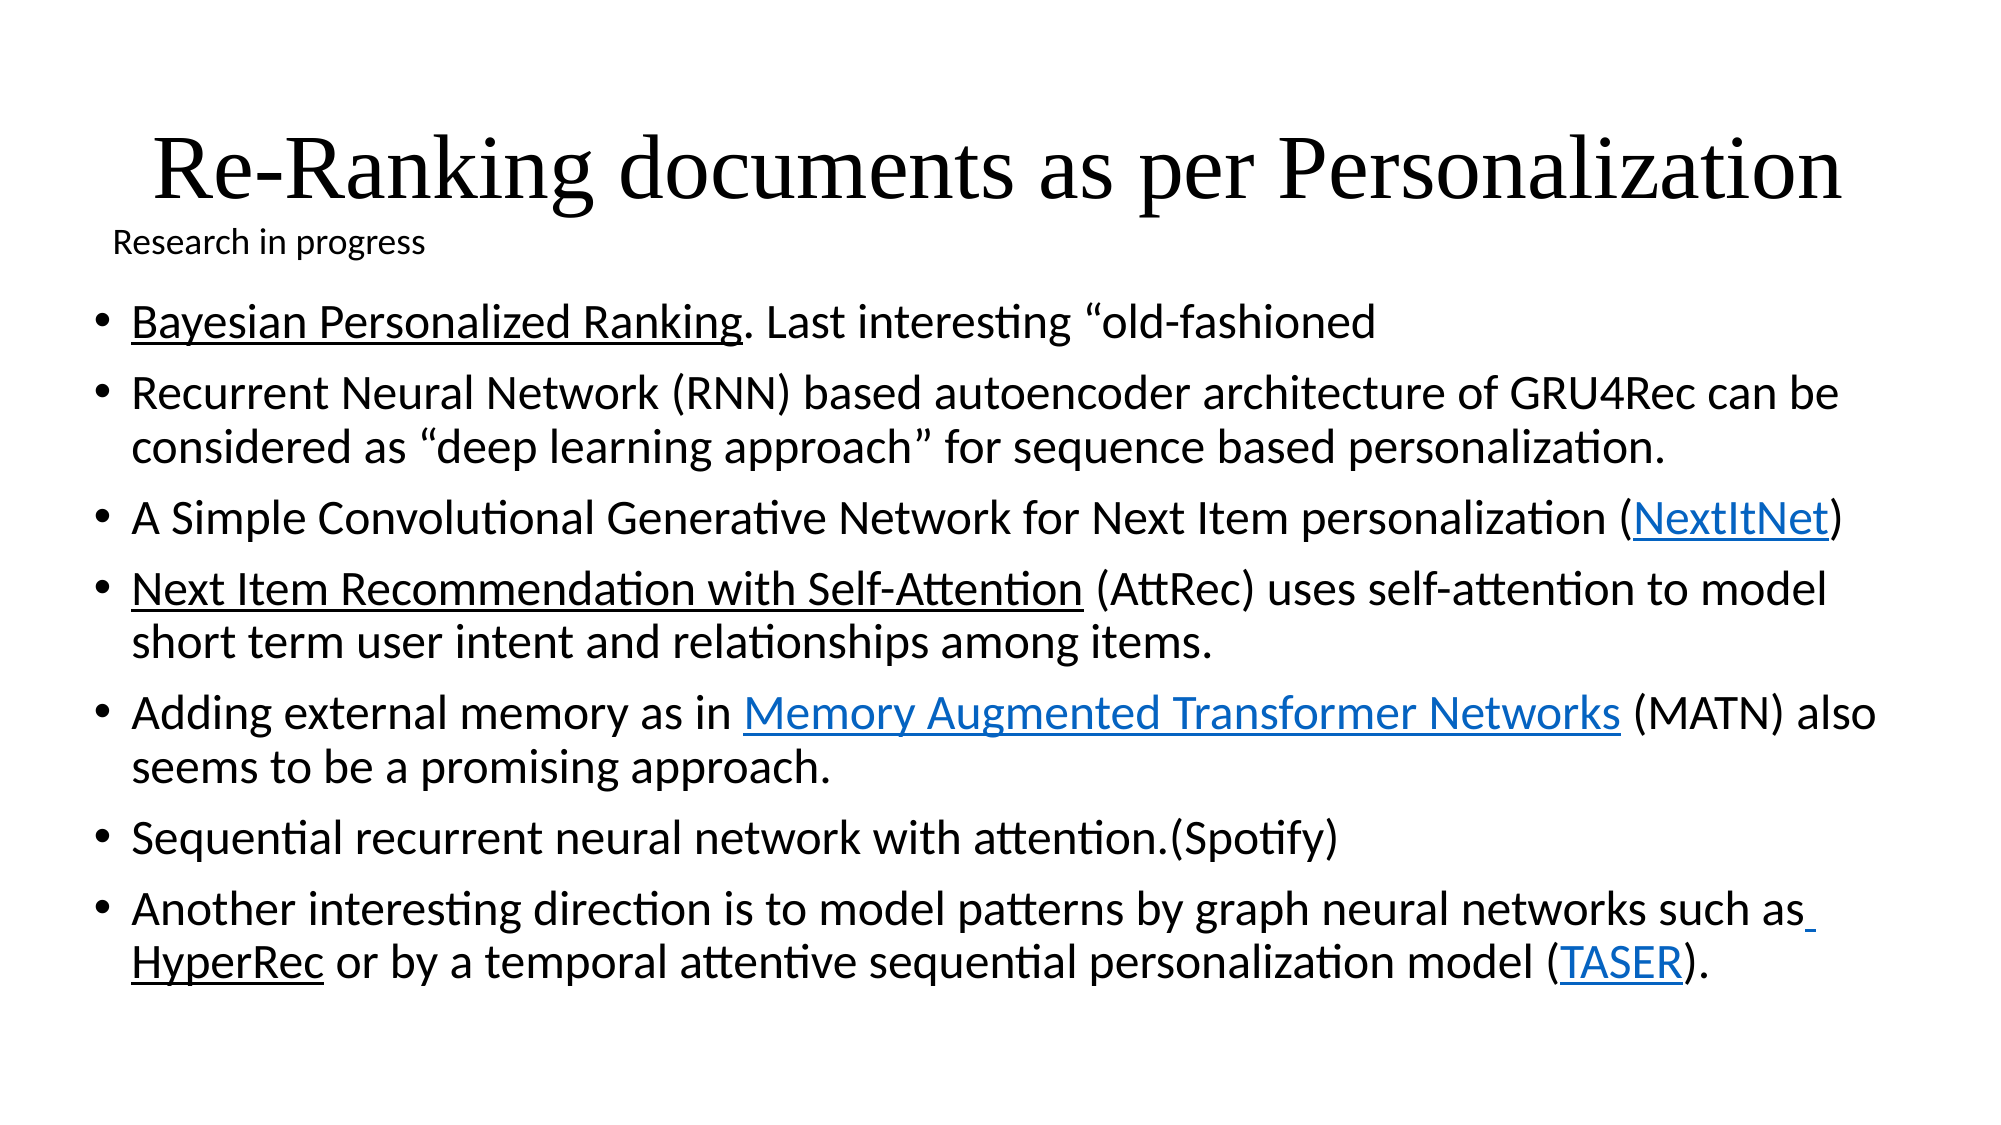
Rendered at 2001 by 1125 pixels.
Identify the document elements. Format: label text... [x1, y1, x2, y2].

text_box Research in progress [98, 209, 1331, 270]
list Bayesian Personalized Ranking. Last interesting “old-fashioned Recurrent Neural Network (RNN) based autoencoder architecture of GRU4Rec can be considered as “deep learning approach” for sequence based personalization. A Simple Convolutional Generative Network for Next Item personalization (NextItNet) Next Item Recommendation with Self-Attention (AttRec) uses self-attention to model short term user intent and relationships among items. Adding external memory as in Memory Augmented Transformer Networks (MATN) also seems to be a promising approach. Sequential recurrent neural network with attention.(Spotify) Another interesting direction is to model patterns by graph neural networks such as HyperRec or by a temporal attentive sequential personalization model (TASER). [78, 288, 1922, 1014]
title Re-Ranking documents as per Personalization [137, 59, 1863, 278]
